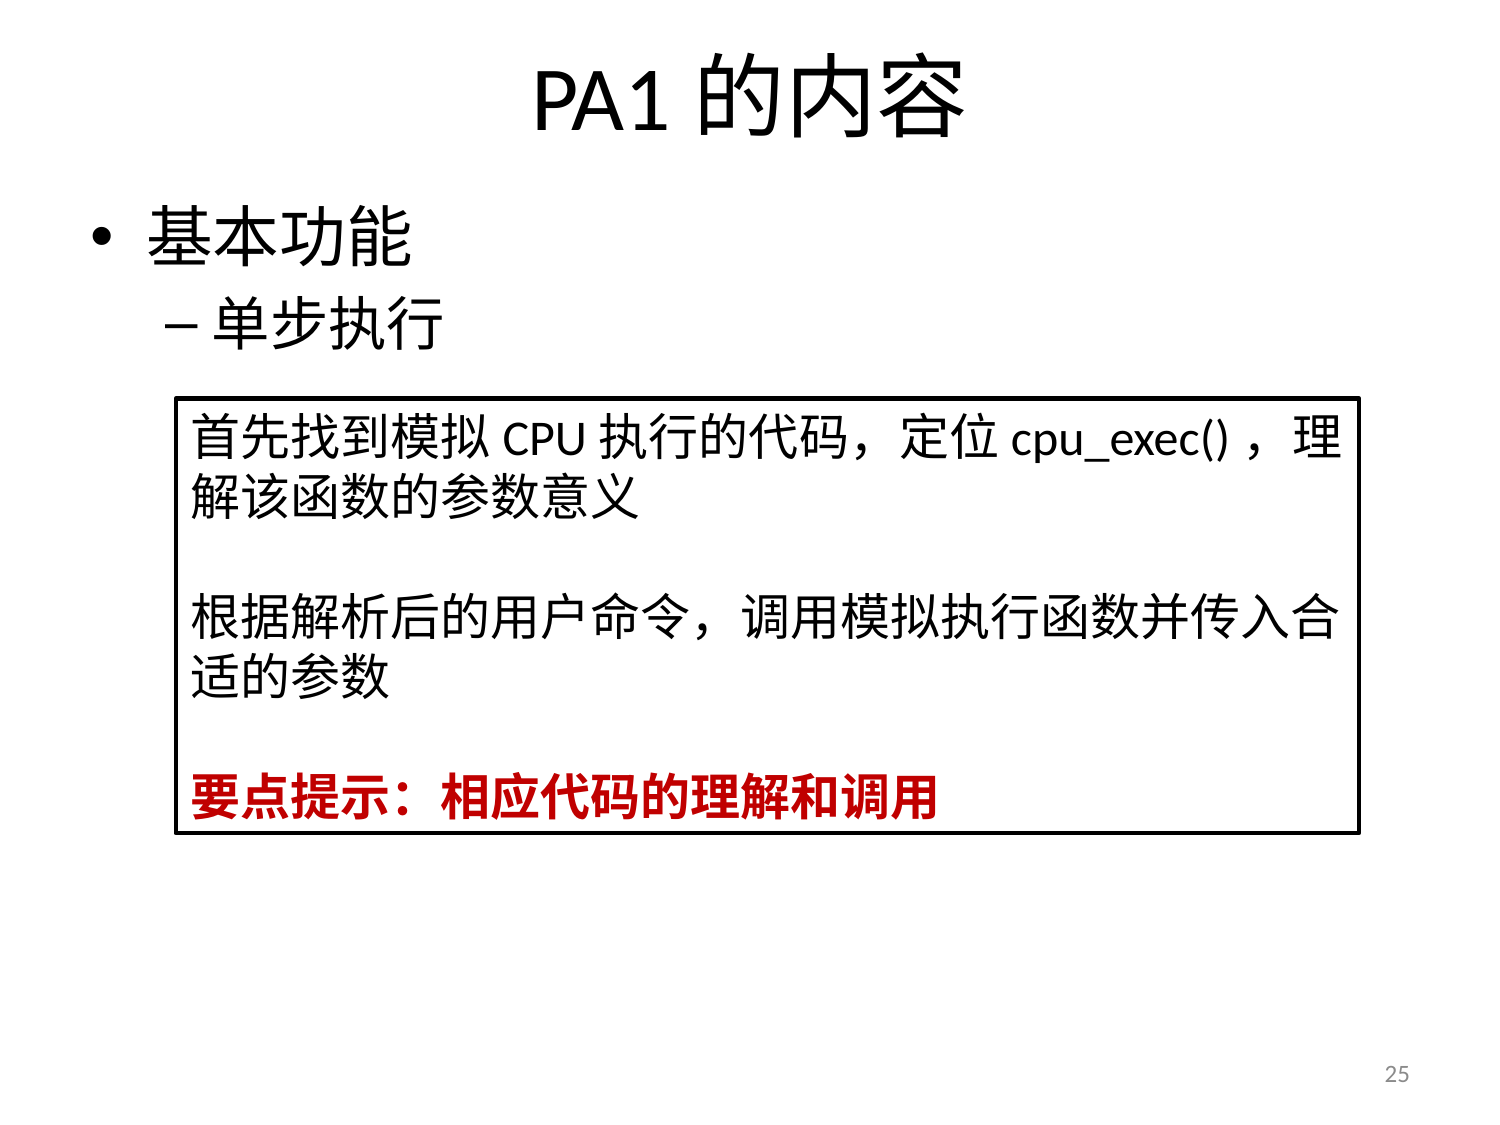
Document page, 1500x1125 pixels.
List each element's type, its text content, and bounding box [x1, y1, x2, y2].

list 基本功能 单步执行 [75, 187, 1425, 930]
text_box 首先找到模拟CPU执行的代码，定位cpu_exec()，理解该函数的参数意义 根据解析后的用户命令，调用模拟执行函数并传入合适的参数 要点提示：相应代码的理解和调用 [174, 396, 1361, 835]
slide_number 25 [1074, 1042, 1425, 1103]
title PA1的内容 [75, 0, 1425, 187]
